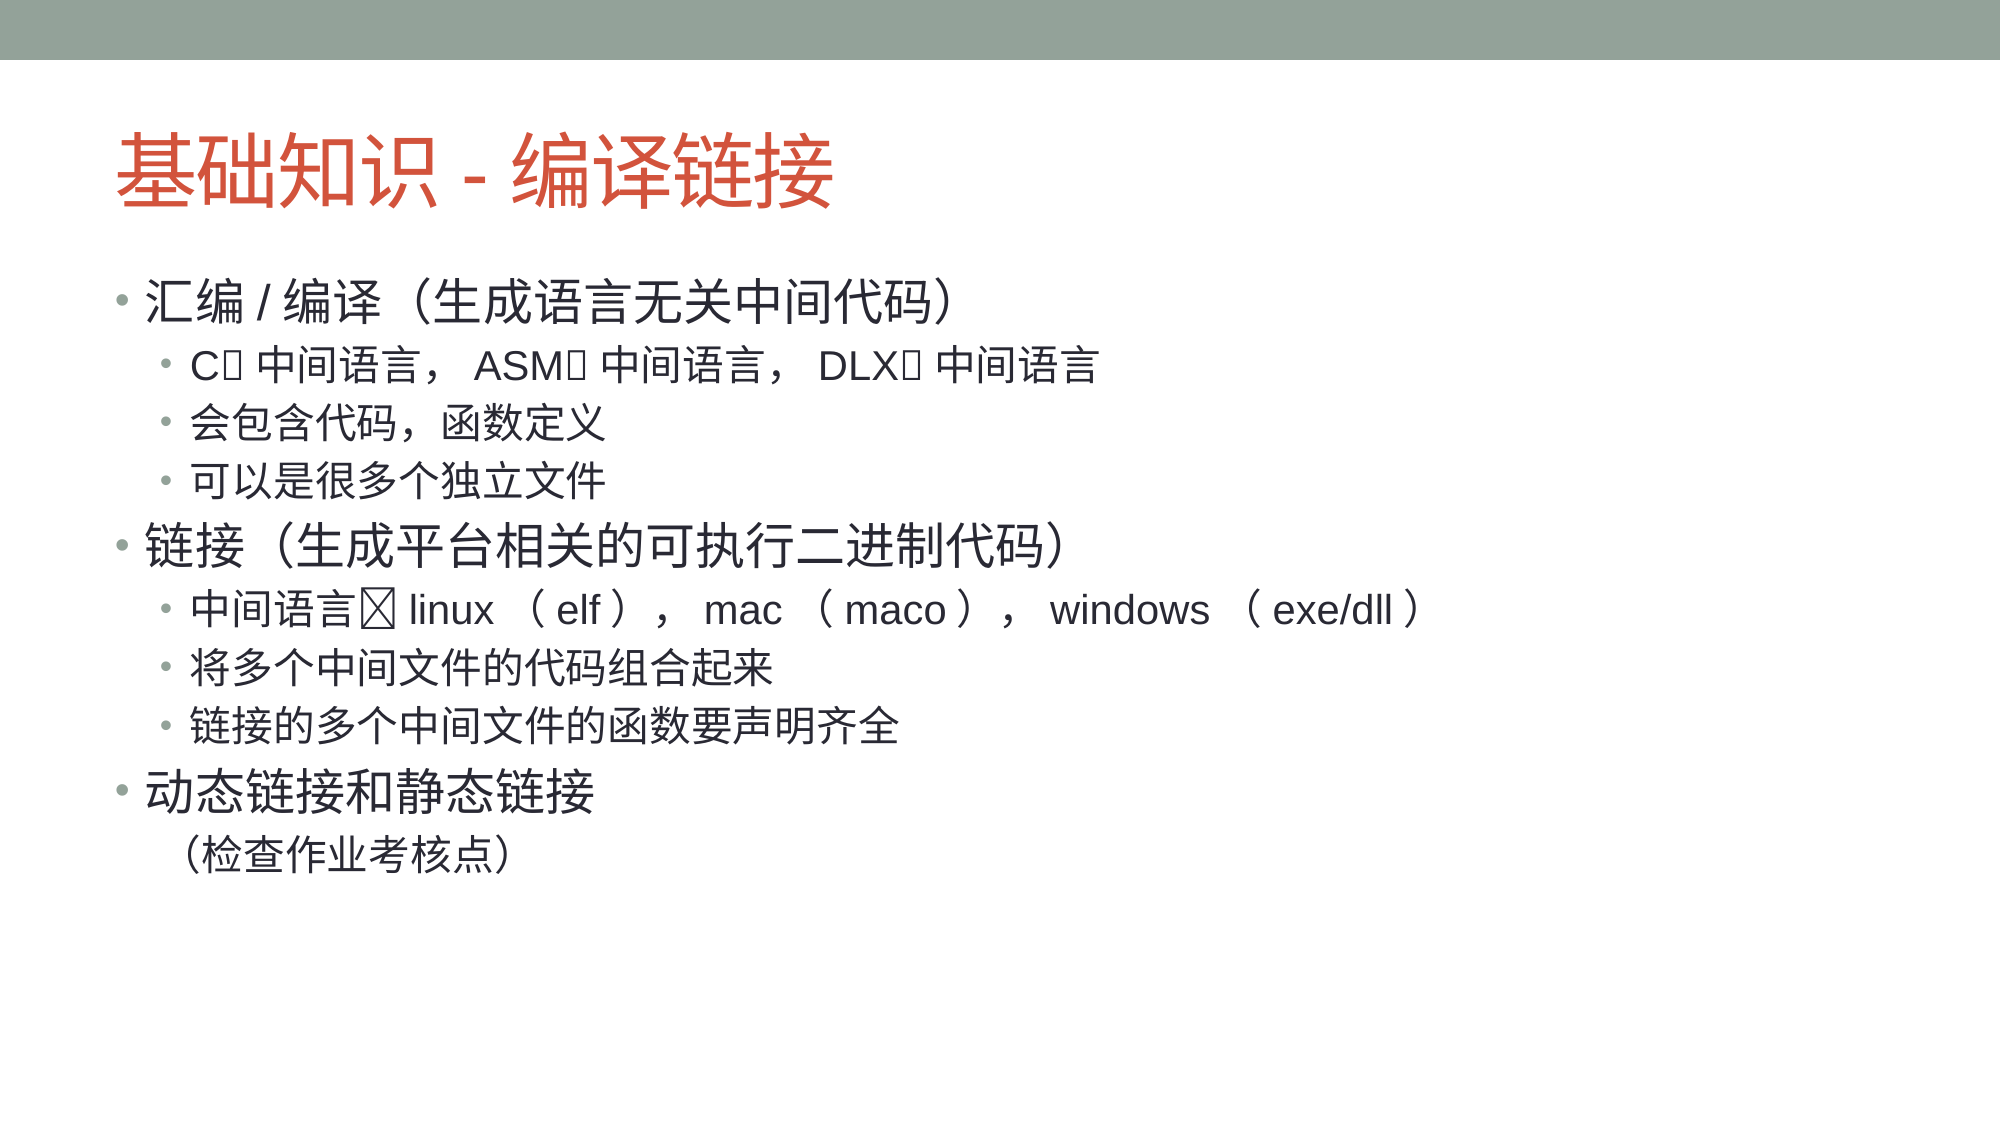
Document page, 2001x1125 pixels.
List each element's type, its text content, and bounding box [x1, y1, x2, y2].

list 汇编/编译（生成语言无关中间代码） C中间语言，ASM中间语言，DLX中间语言 会包含代码，函数定义 可以是很多个独立文件 链接（生成平台相关的可执行二进制代码） 中间语言linux（elf），mac（maco），windows（exe/dll） 将多个中间文件的代码组合起来 链接的多个中间文件的函数要声明齐全 动态链接和静态链接 （检查作业考核点） [99, 262, 1900, 1063]
title 基础知识-编译链接 [99, 87, 1900, 250]
